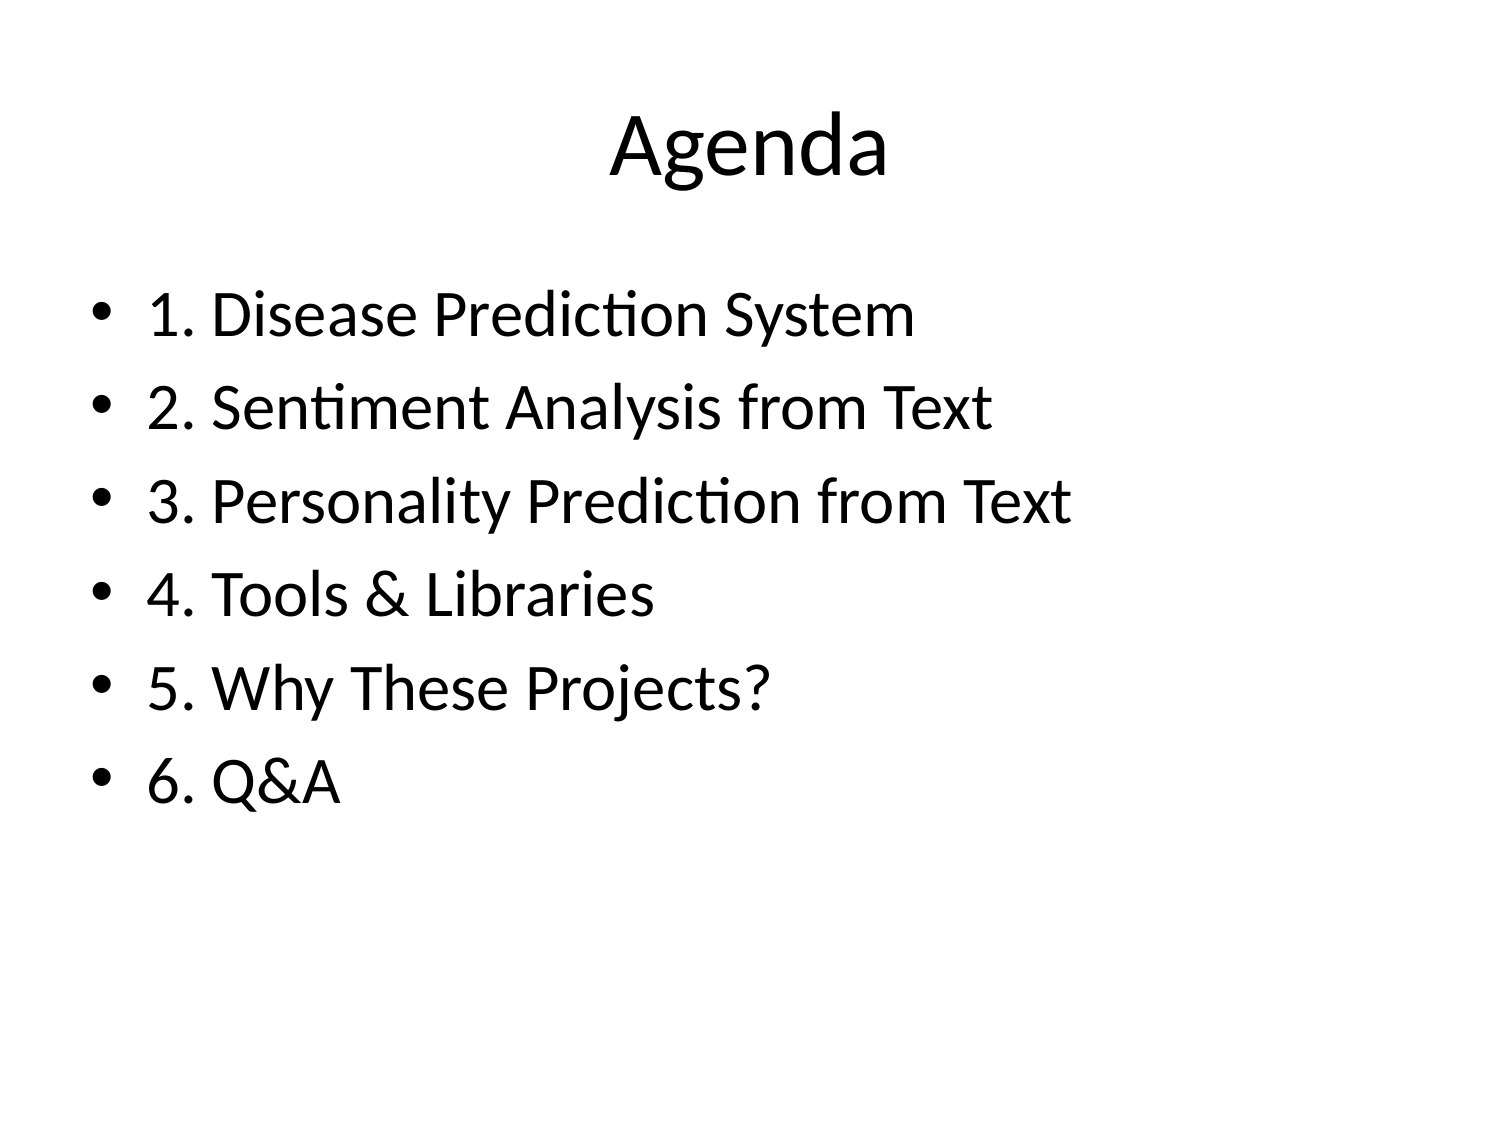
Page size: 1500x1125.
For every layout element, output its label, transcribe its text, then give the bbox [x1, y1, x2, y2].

title Agenda [75, 45, 1425, 233]
list 1. Disease Prediction System 2. Sentiment Analysis from Text 3. Personality Prediction from Text 4. Tools & Libraries 5. Why These Projects? 6. Q&A [75, 262, 1425, 1005]
